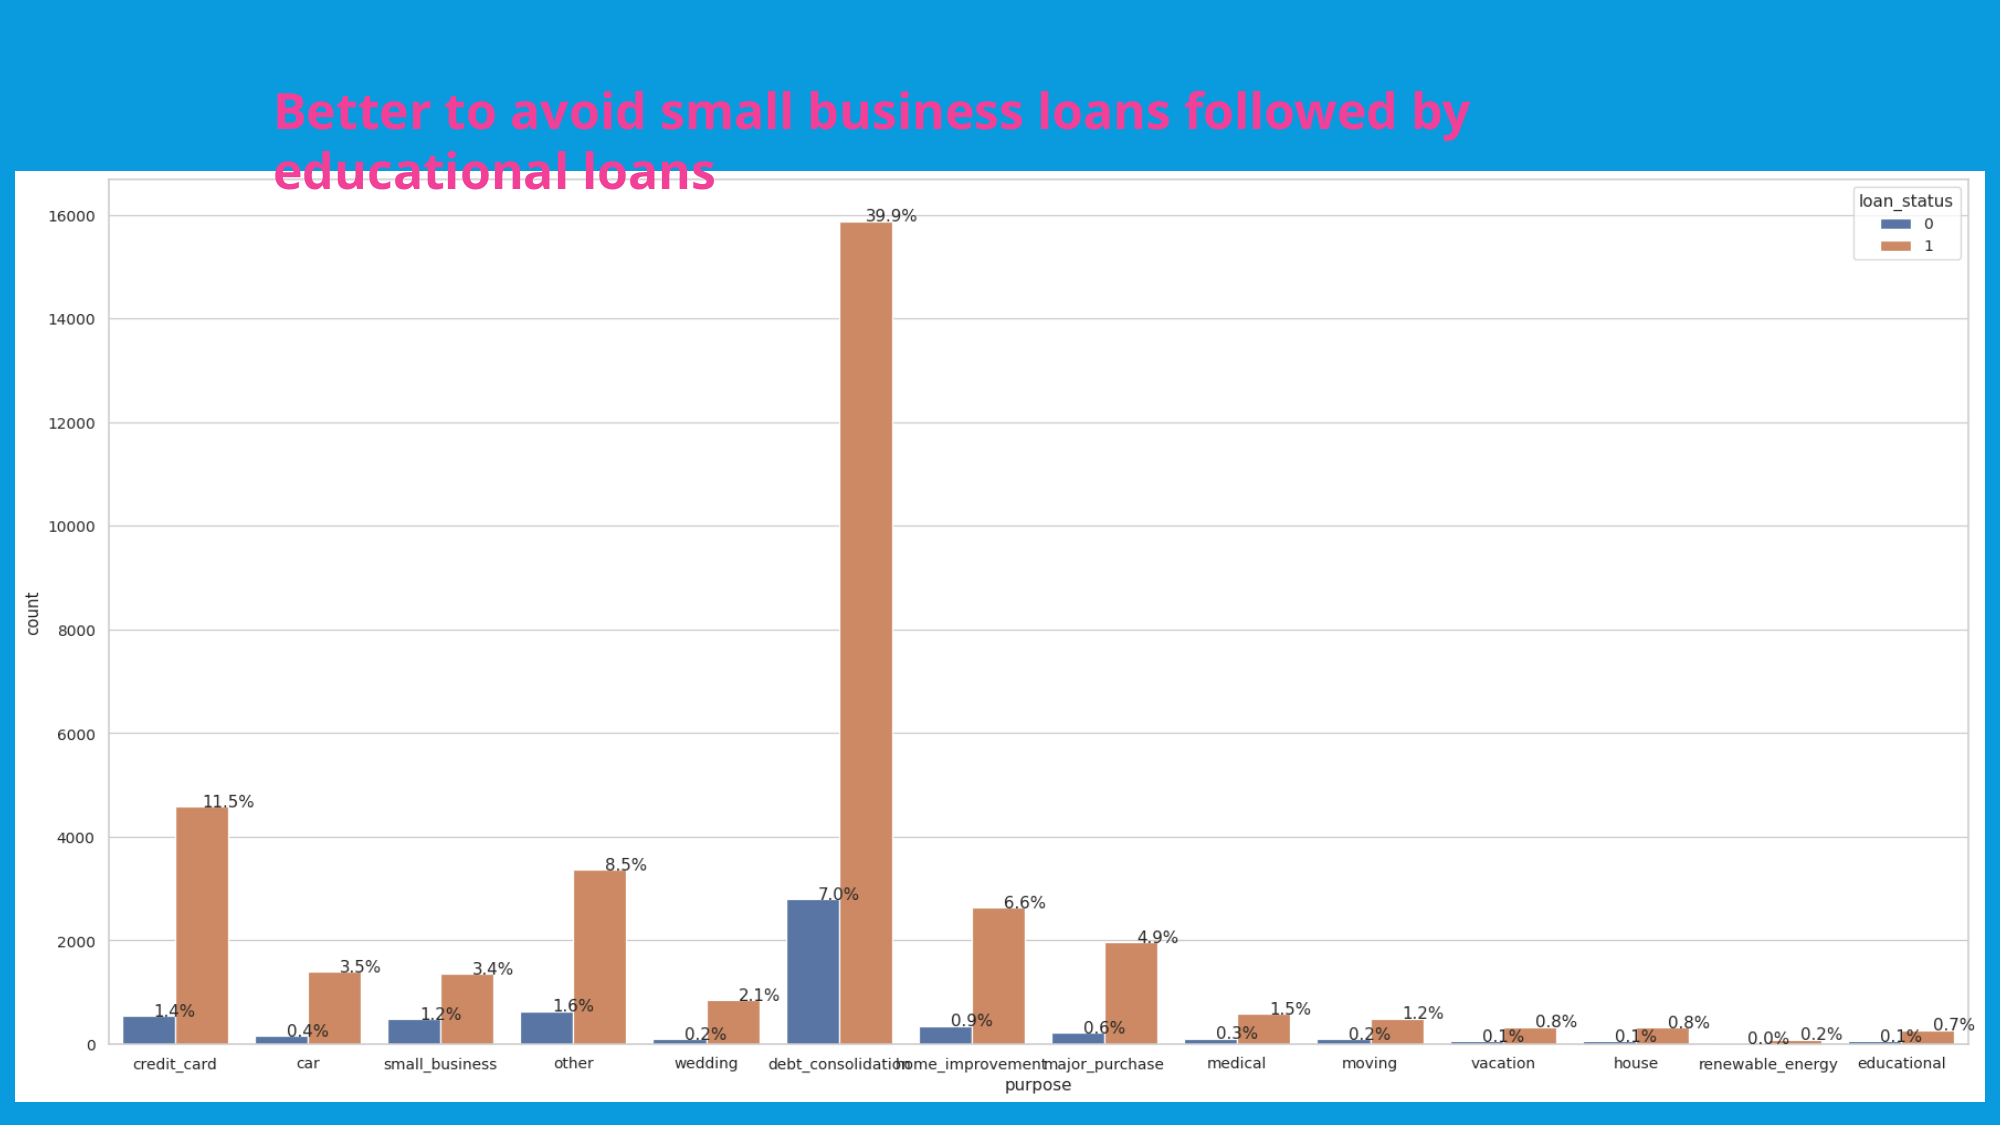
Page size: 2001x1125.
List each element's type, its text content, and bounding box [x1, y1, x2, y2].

picture [16, 171, 1984, 1101]
text_box Better to avoid small business loans followed by educational loans [258, 71, 1741, 165]
